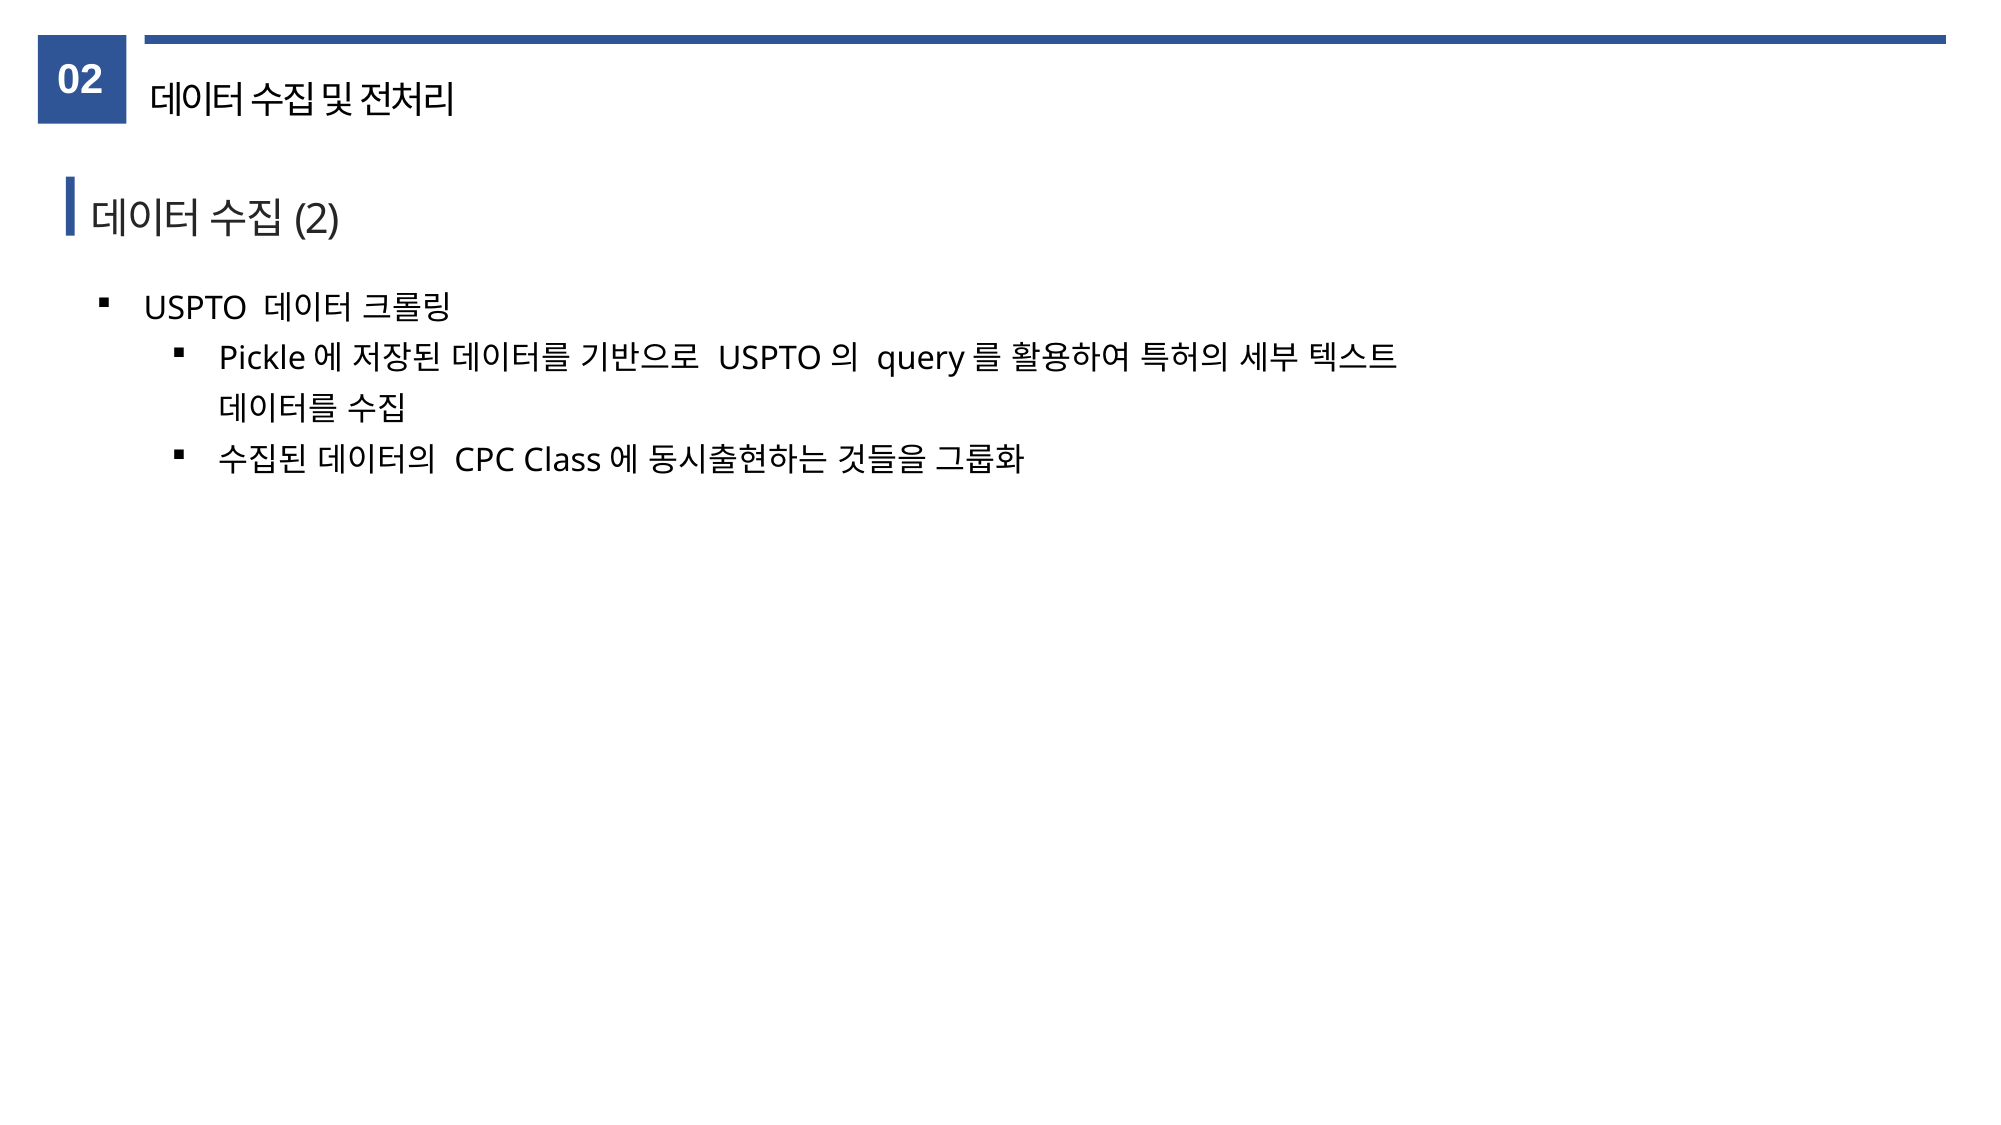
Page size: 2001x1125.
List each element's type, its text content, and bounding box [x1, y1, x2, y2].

text_box 데이터 수집(2) [75, 159, 1242, 250]
text_box [37, 110, 128, 125]
text_box 02 [27, 44, 134, 110]
text_box [144, 34, 1947, 45]
text_box 데이터 수집 및 전처리 [134, 68, 716, 129]
text_box [37, 34, 128, 44]
text_box [65, 176, 75, 237]
text_box USPTO 데이터 크롤링 Pickle에 저장된 데이터를 기반으로 USPTO의 query를 활용하여 특허의 세부 텍스트 데이터를 수집 수집된 데이터의 CPC Class에 동시출현하는 것들을 그룹화 [81, 267, 1450, 486]
